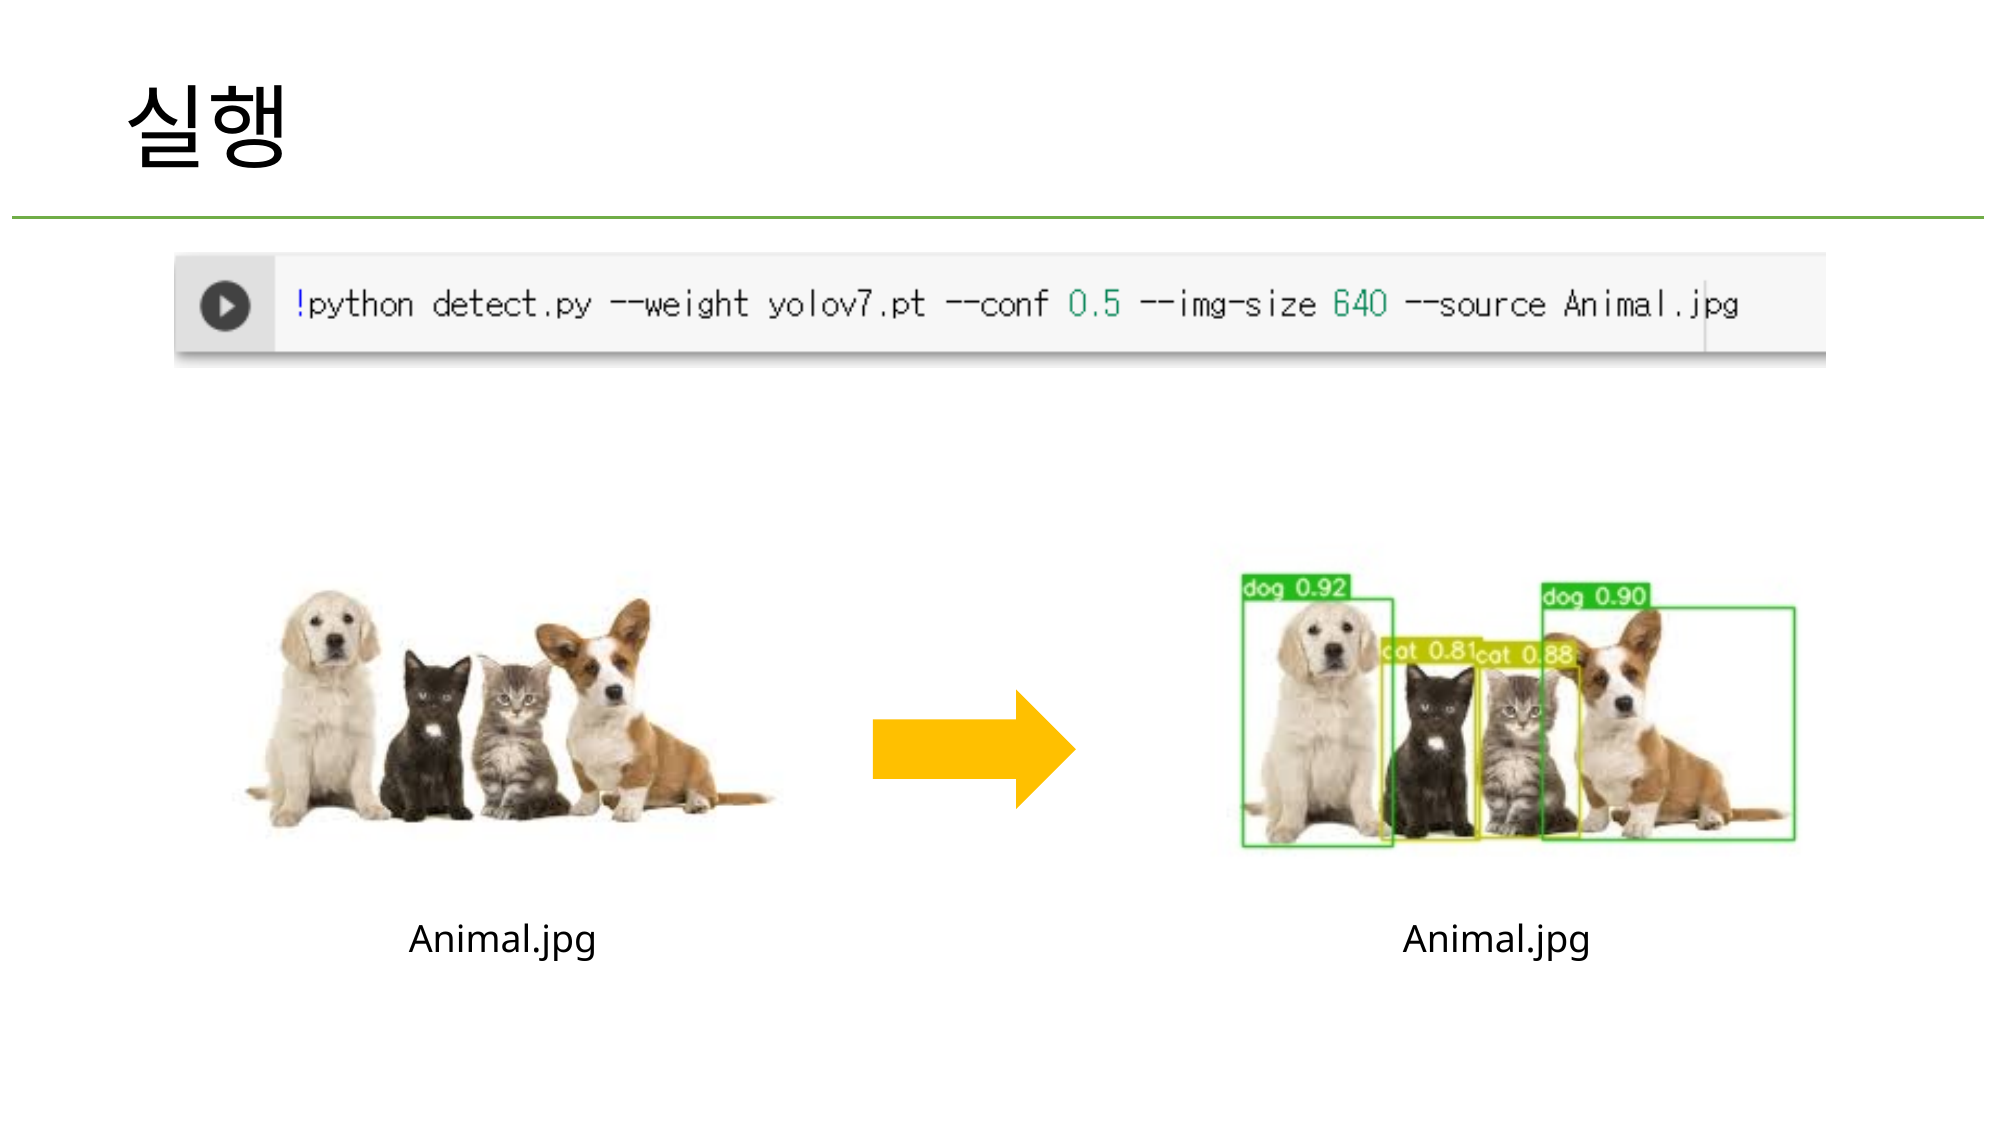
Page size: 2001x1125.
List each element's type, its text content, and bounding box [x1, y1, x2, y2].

text_box [872, 689, 1076, 810]
picture [174, 252, 1826, 368]
text_box 실행 [108, 62, 325, 188]
text_box Animal.jpg [1224, 907, 1770, 968]
picture [1210, 475, 1807, 873]
picture [216, 472, 790, 855]
text_box Animal.jpg [230, 907, 776, 968]
